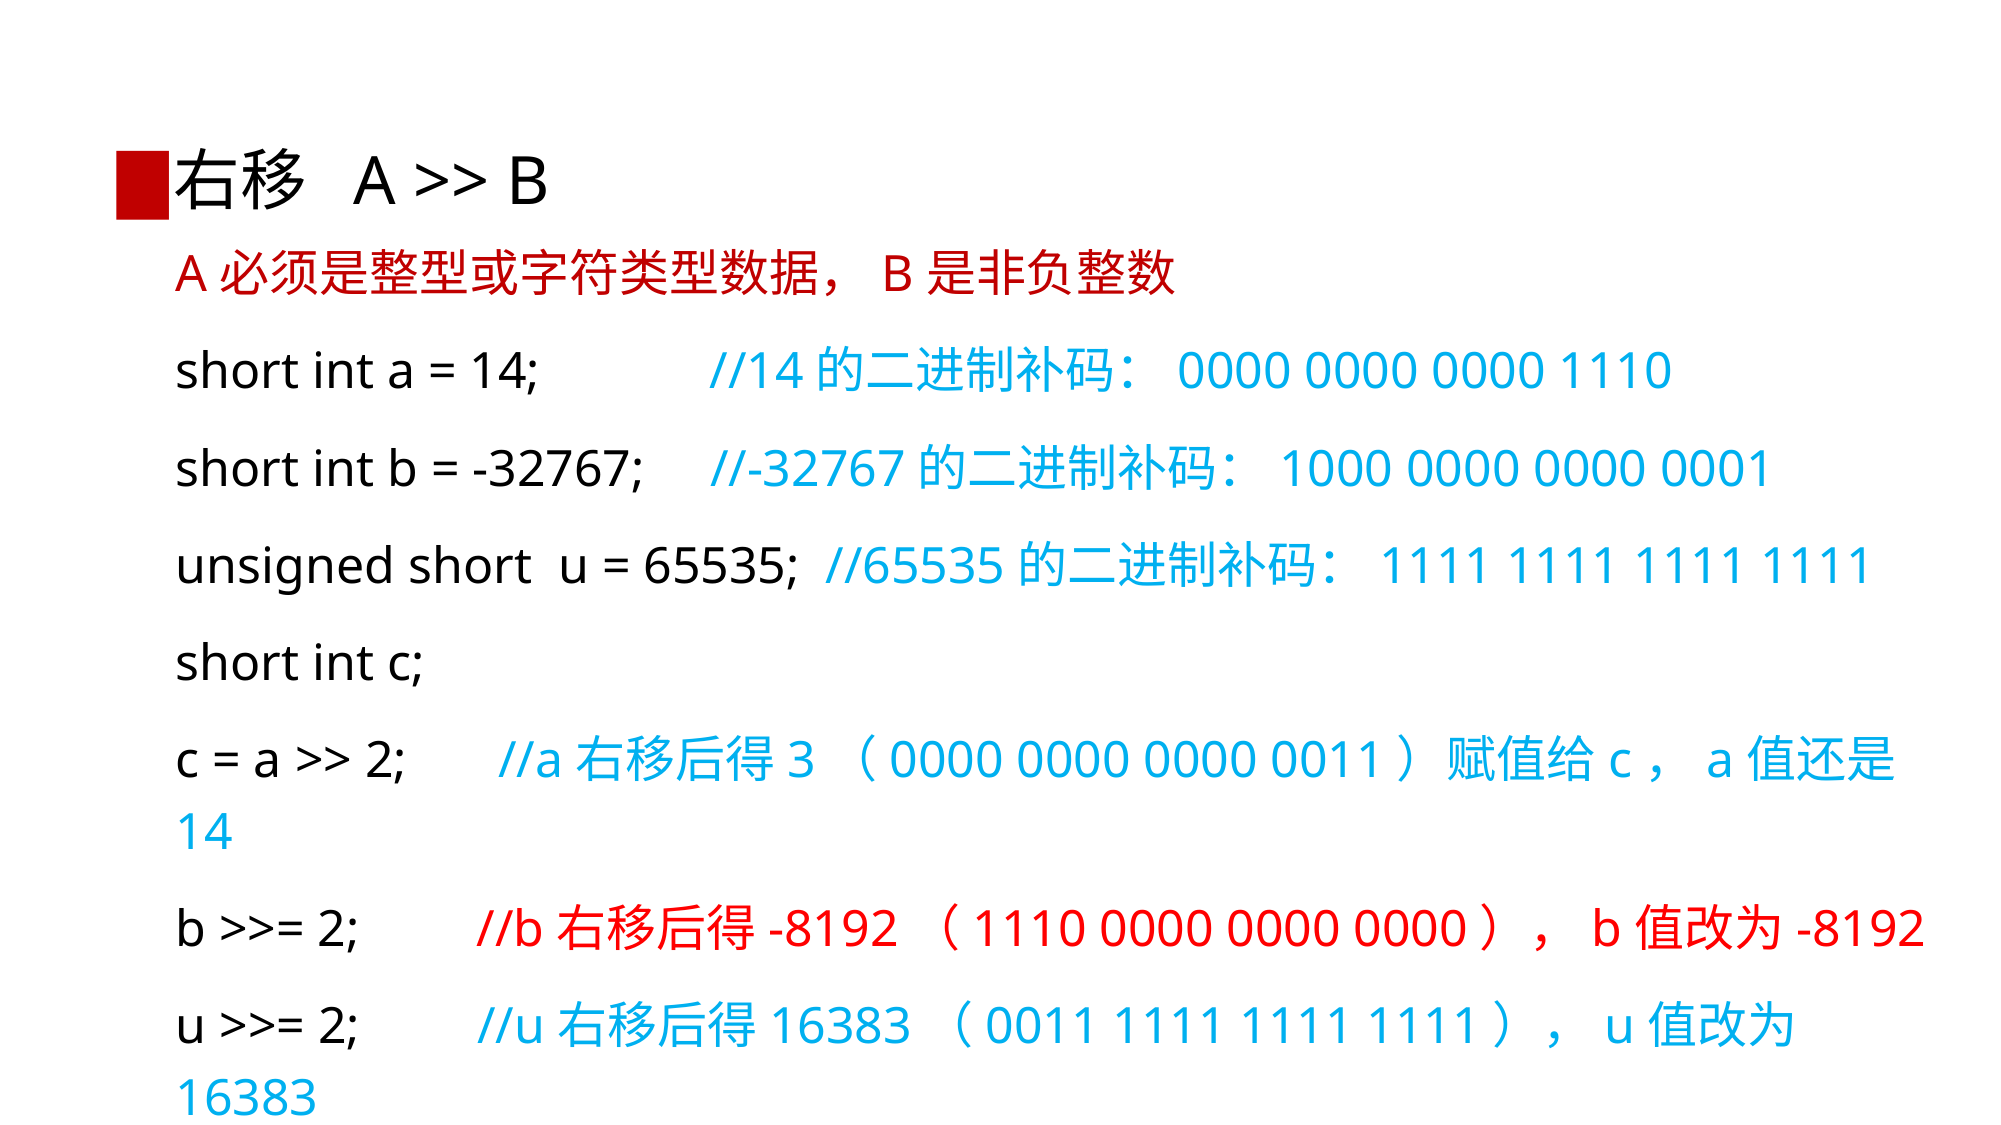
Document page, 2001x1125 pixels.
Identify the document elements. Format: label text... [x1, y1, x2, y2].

text_box 右移 A >> B A必须是整型或字符类型数据，B是非负整数 short int a = 14; //14的二进制补码：0000 0000 0000 1110 short int b = -32767; //-32767的二进制补码：1000 0000 0000 0001 unsigned short u = 65535; //65535的二进制补码：1111 1111 1111 1111 short int c; c = a >> 2; //a右移后得3（0000 0000 0000 0011）赋值给c，a值还是14 b >>= 2; //b右移后得-8192（1110 0000 0000 0000），b值改为-8192 u >>= 2; //u右移后得16383（0011 1111 1111 1111），u值改为16383 [102, 90, 1957, 1125]
